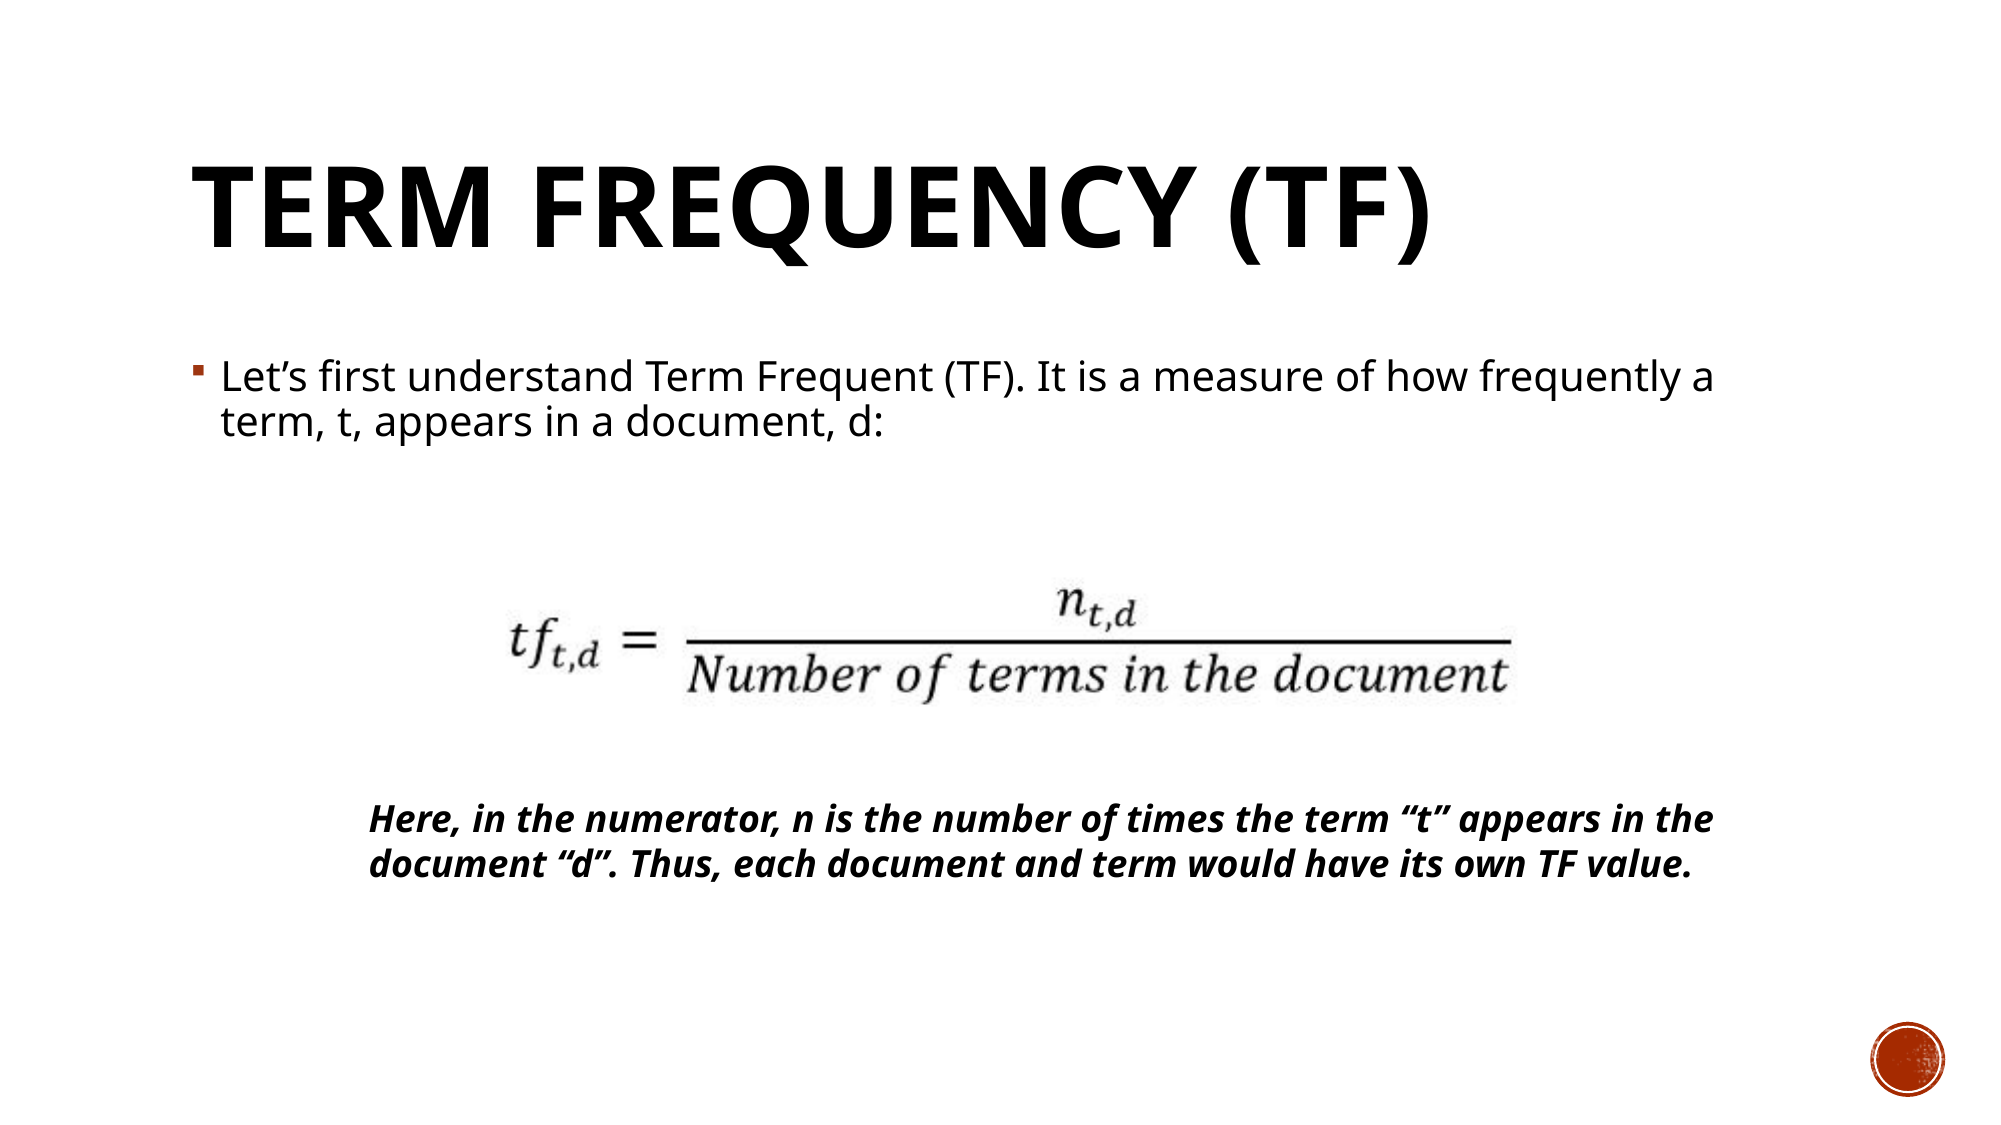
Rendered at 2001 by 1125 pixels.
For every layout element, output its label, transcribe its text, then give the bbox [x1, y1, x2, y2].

title Term Frequency (TF) [175, 79, 1826, 344]
list Let’s first understand Term Frequent (TF). It is a measure of how frequently a term, t, appears in a document, d: [175, 348, 1826, 486]
picture [394, 562, 1606, 727]
text_box Here, in the numerator, n is the number of times the term “t” appears in the document “d”. Thus, each document and term would have its own TF value. [353, 787, 1789, 893]
